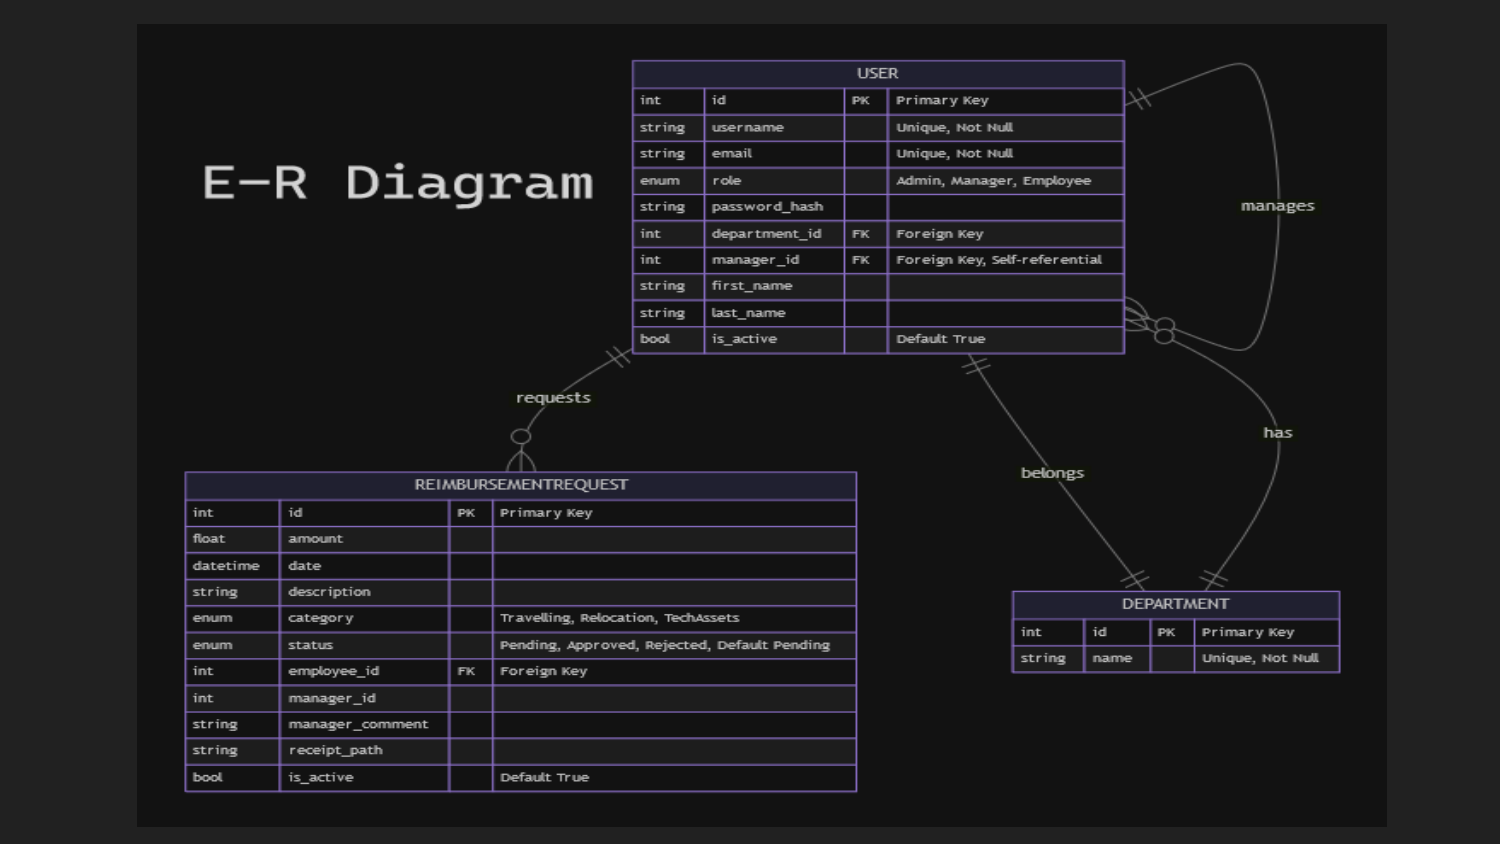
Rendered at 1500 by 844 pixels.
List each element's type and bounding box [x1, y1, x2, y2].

picture [136, 24, 1387, 827]
